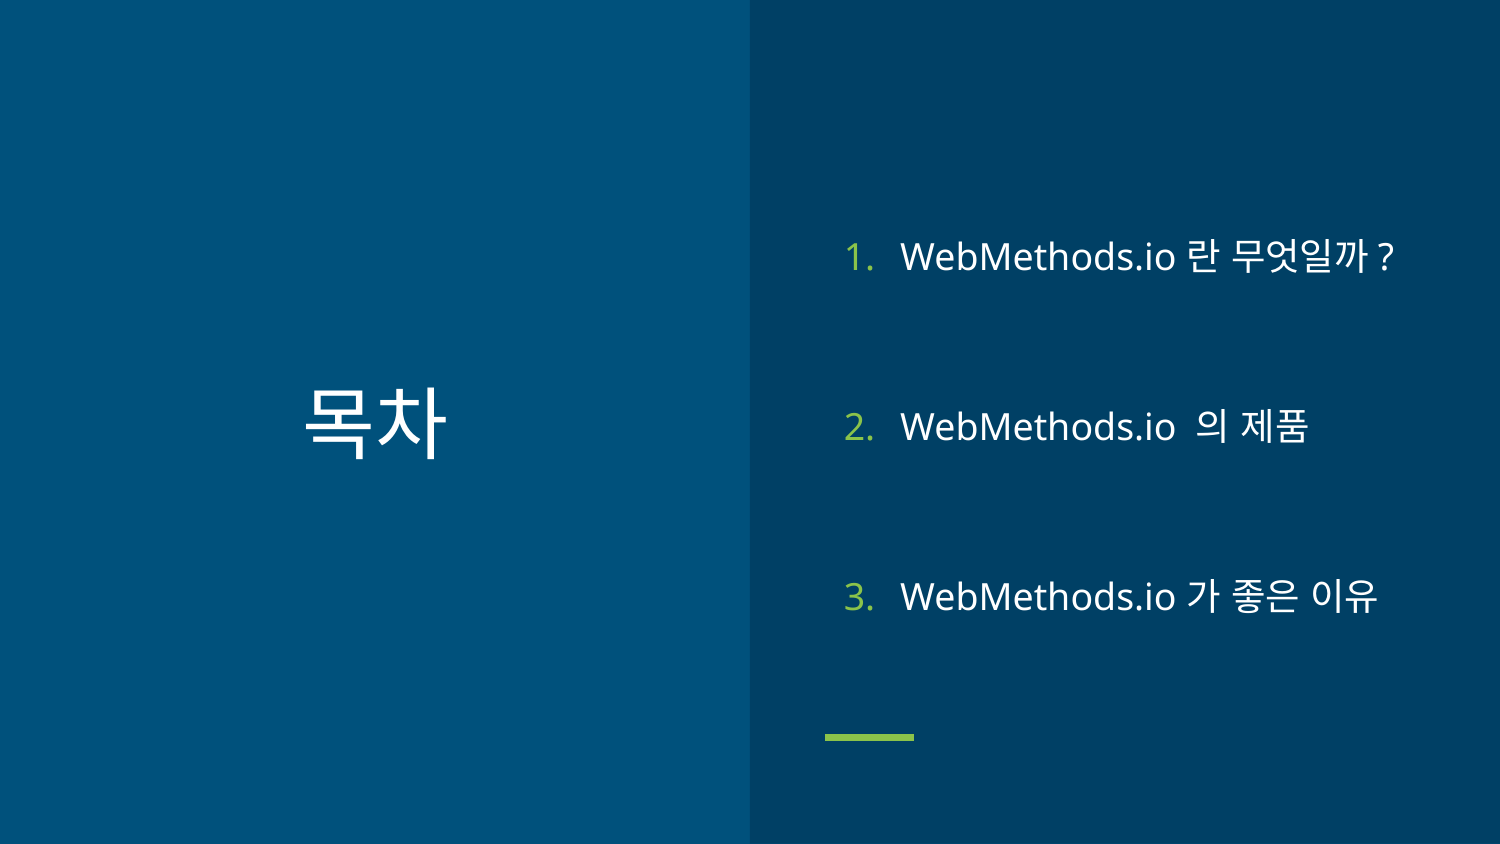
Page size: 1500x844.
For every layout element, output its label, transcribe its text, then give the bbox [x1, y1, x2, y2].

title 목차 [43, 313, 708, 530]
list WebMethods.io란 무엇일까? WebMethods.io 의 제품 WebMethods.io가 좋은 이유 [810, 118, 1440, 725]
